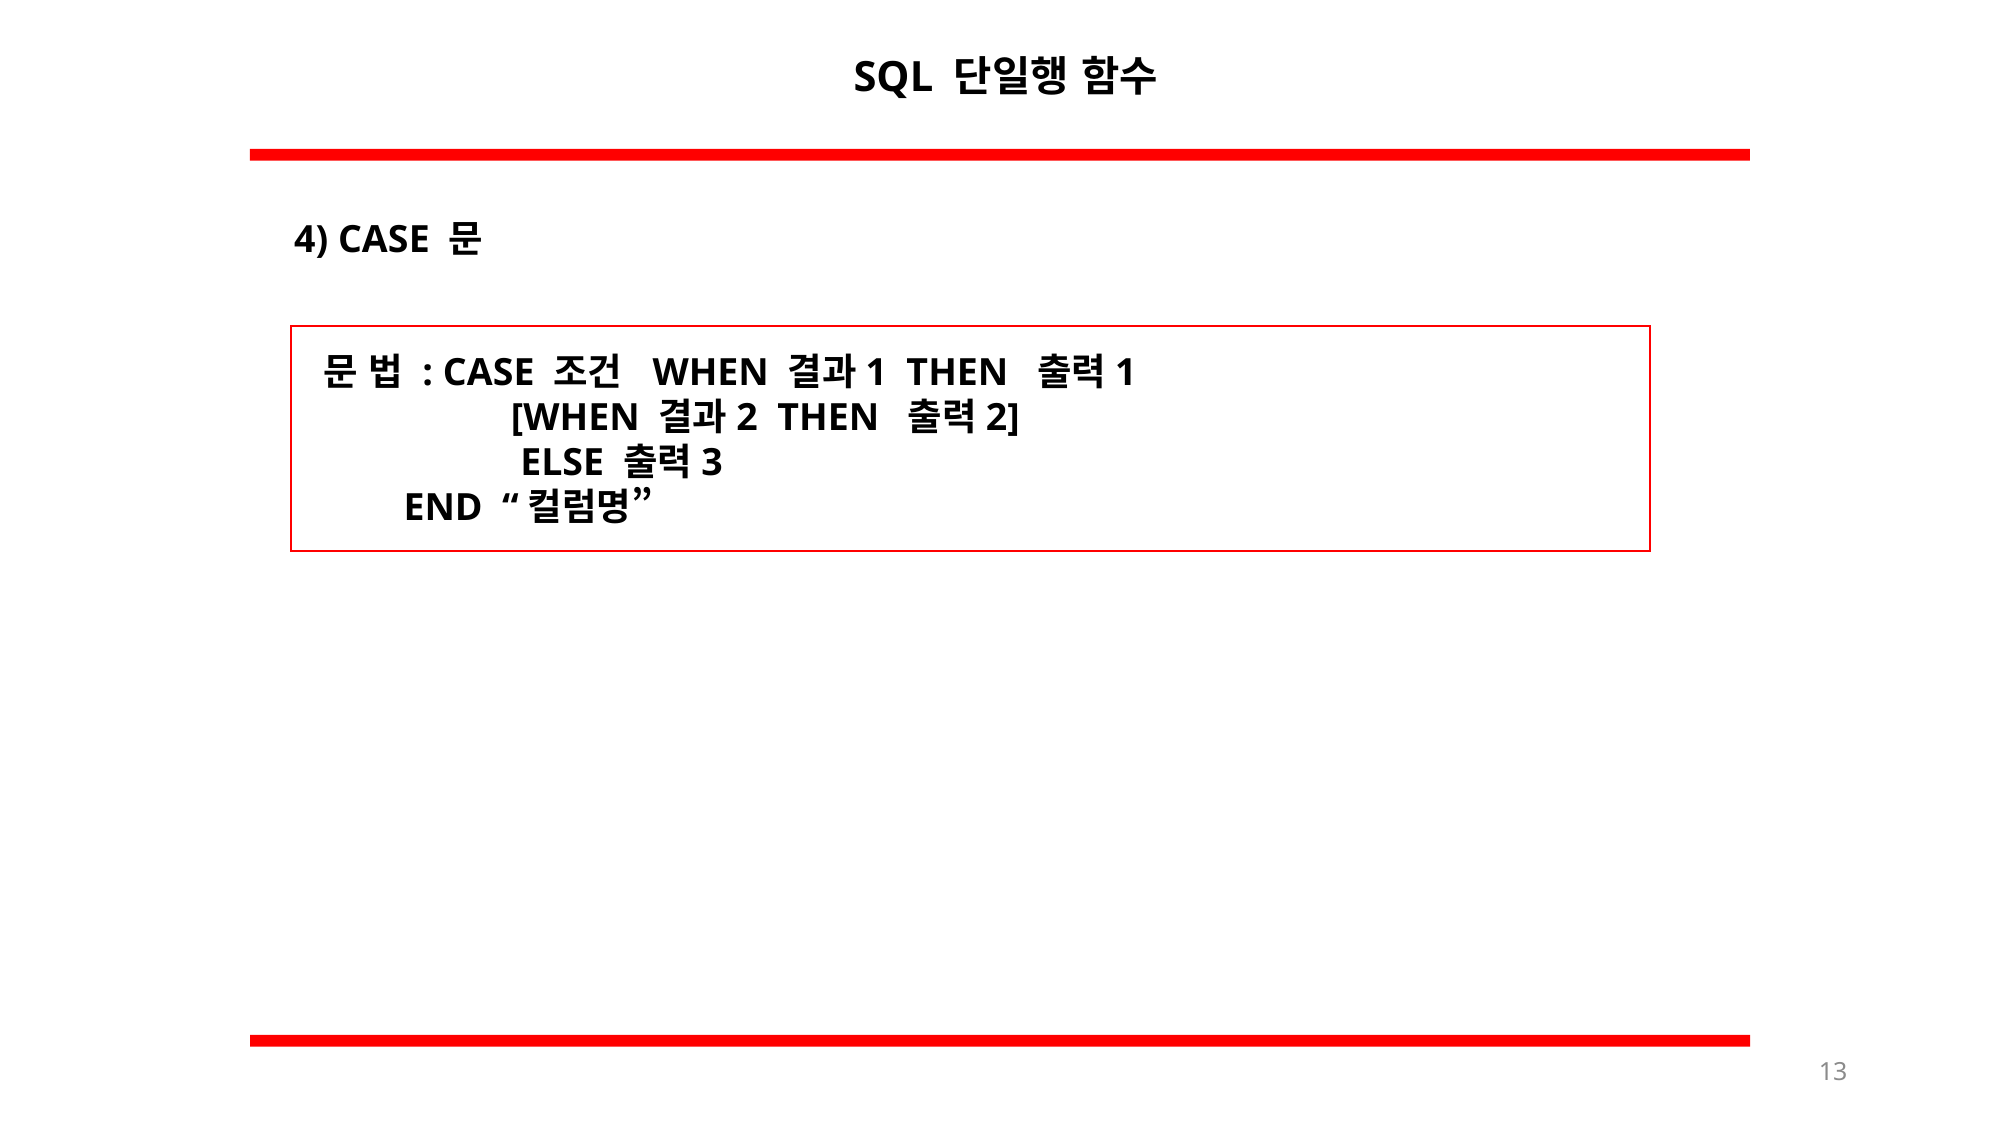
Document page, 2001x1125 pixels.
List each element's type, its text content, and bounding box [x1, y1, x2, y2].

text_box [249, 1034, 1751, 1048]
text_box 문 법 : CASE 조건 WHEN 결과1 THEN 출력1 [WHEN 결과2 THEN 출력2] ELSE 출력3 END “컬럼명” [290, 325, 1651, 552]
text_box SQL 단일행 함수 [503, 0, 1509, 150]
slide_number 13 [1412, 1042, 1863, 1103]
text_box 4) CASE 문 [278, 183, 930, 292]
text_box [249, 148, 1751, 162]
